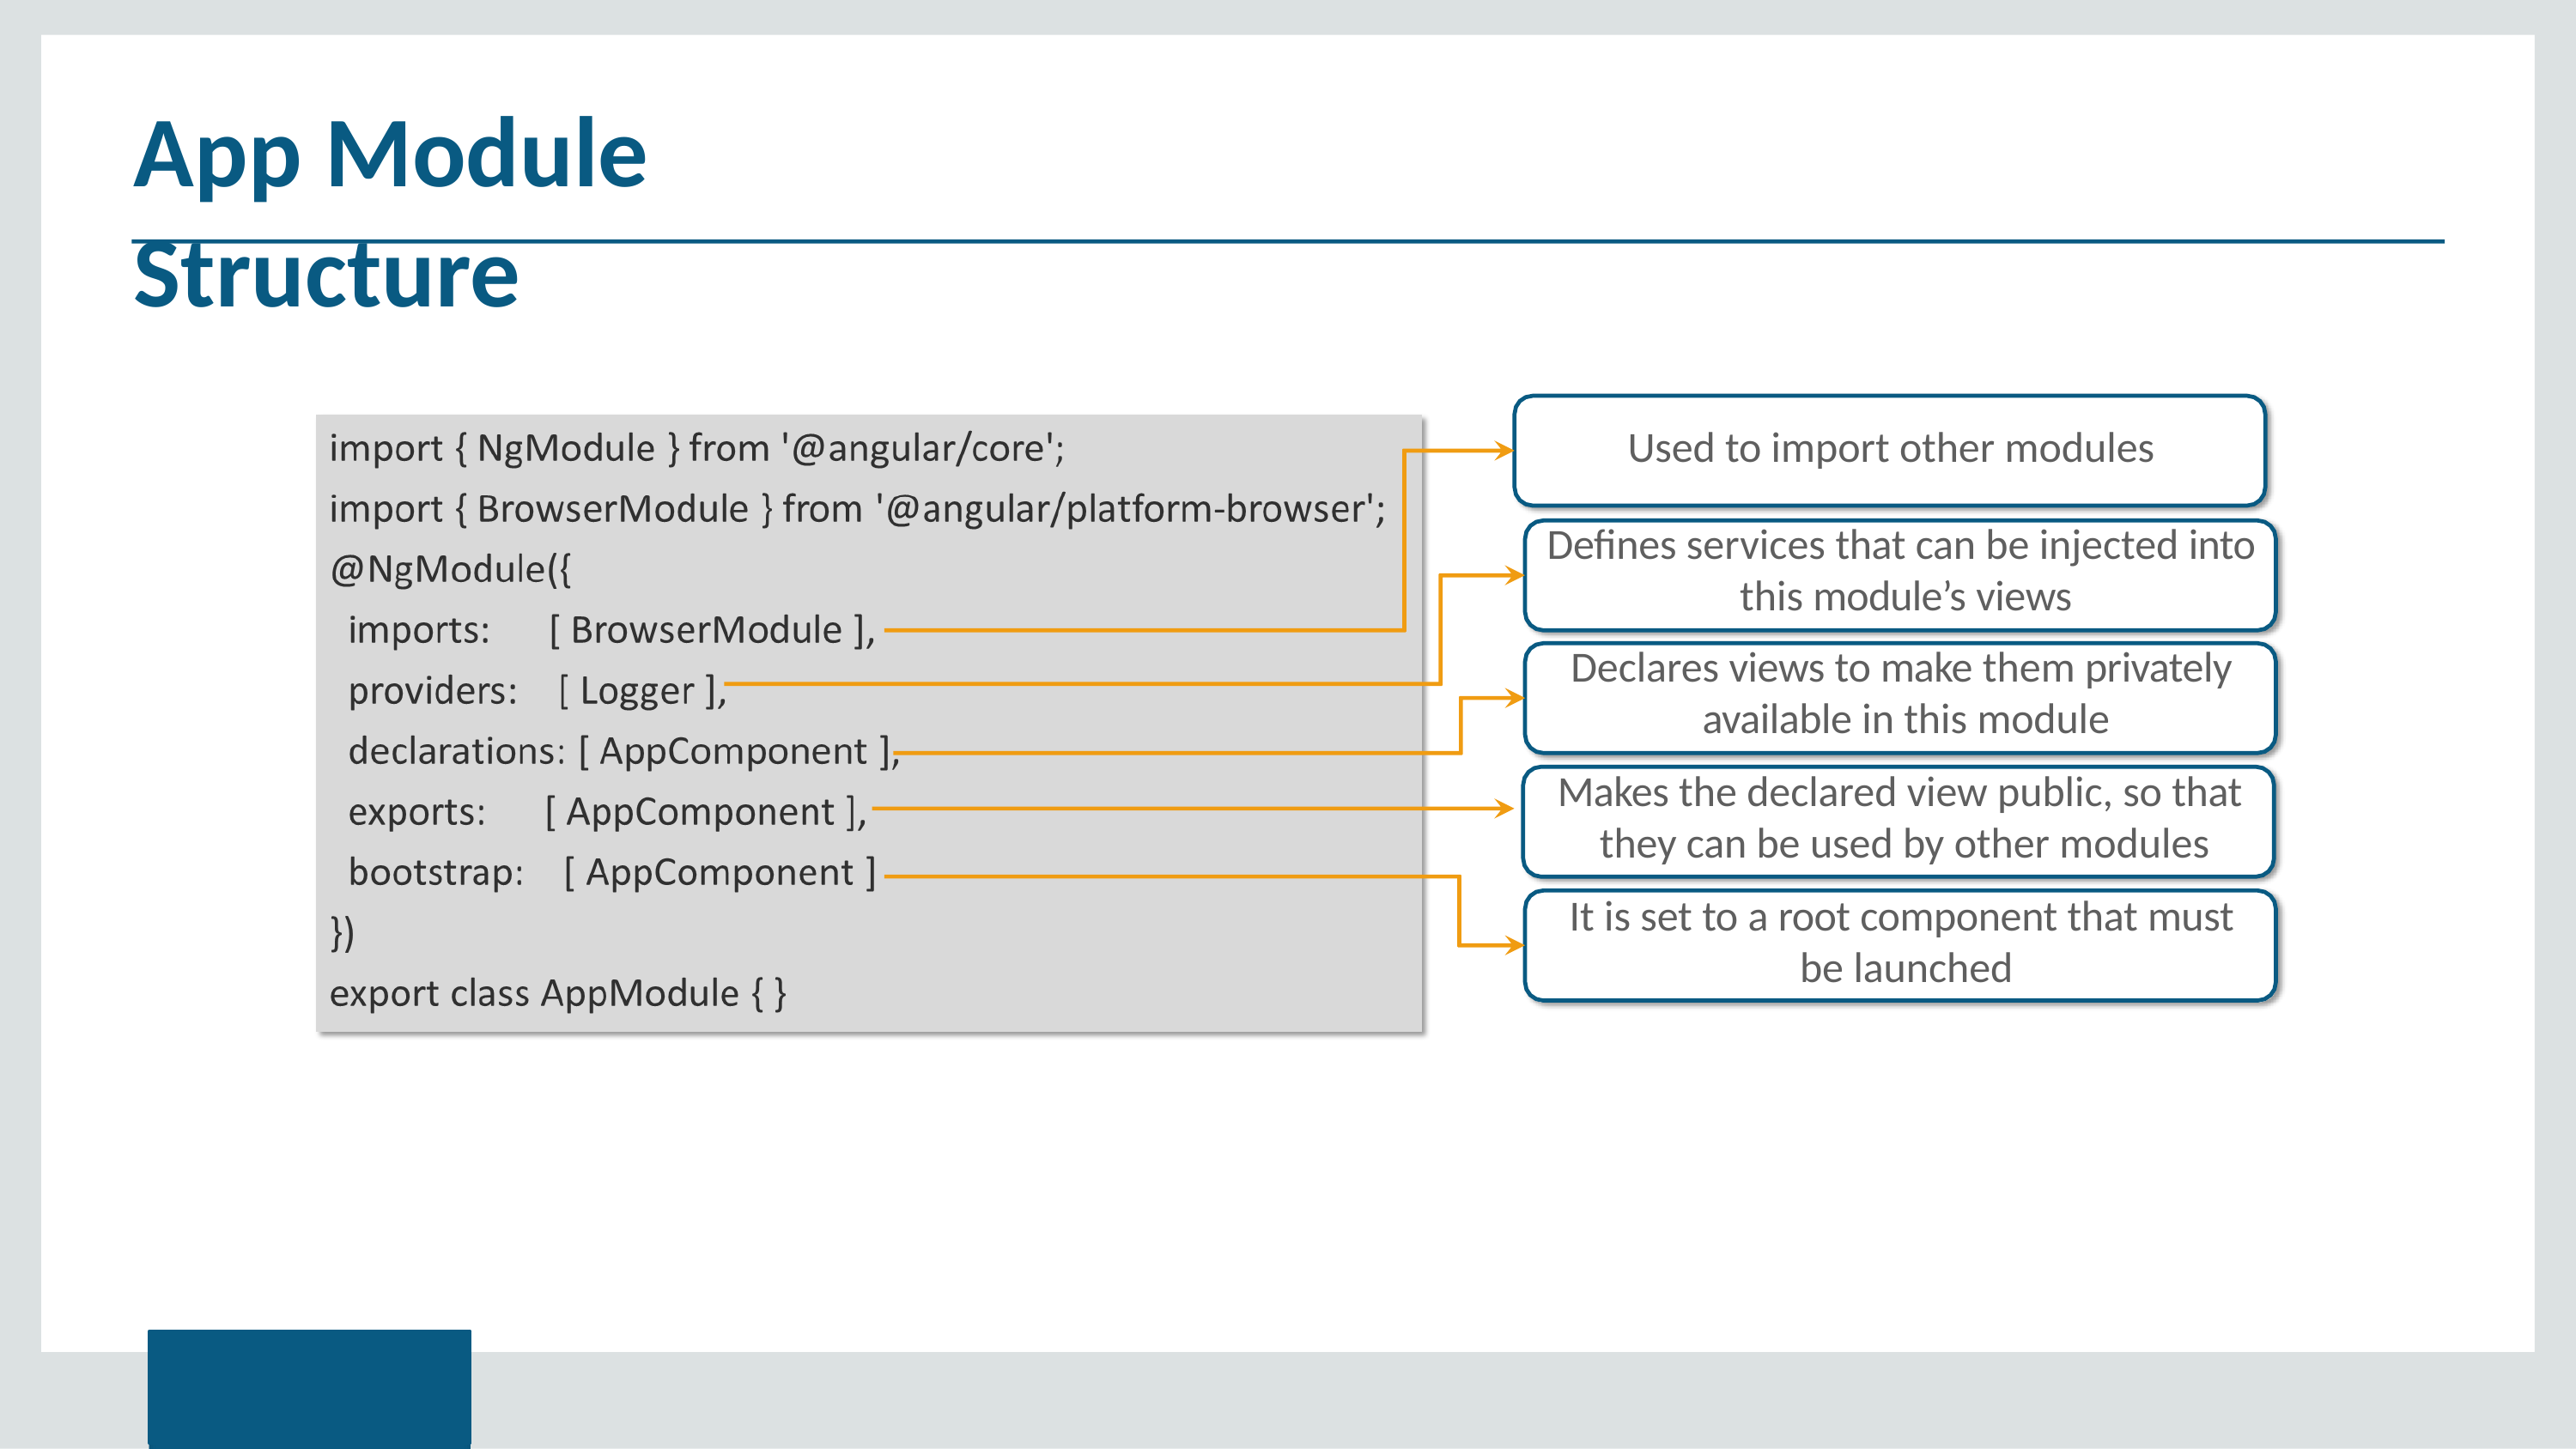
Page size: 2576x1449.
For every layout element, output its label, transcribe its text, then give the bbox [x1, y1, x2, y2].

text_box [147, 1329, 472, 1446]
title App Module Structure [131, 84, 1060, 329]
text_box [314, 389, 2289, 1041]
